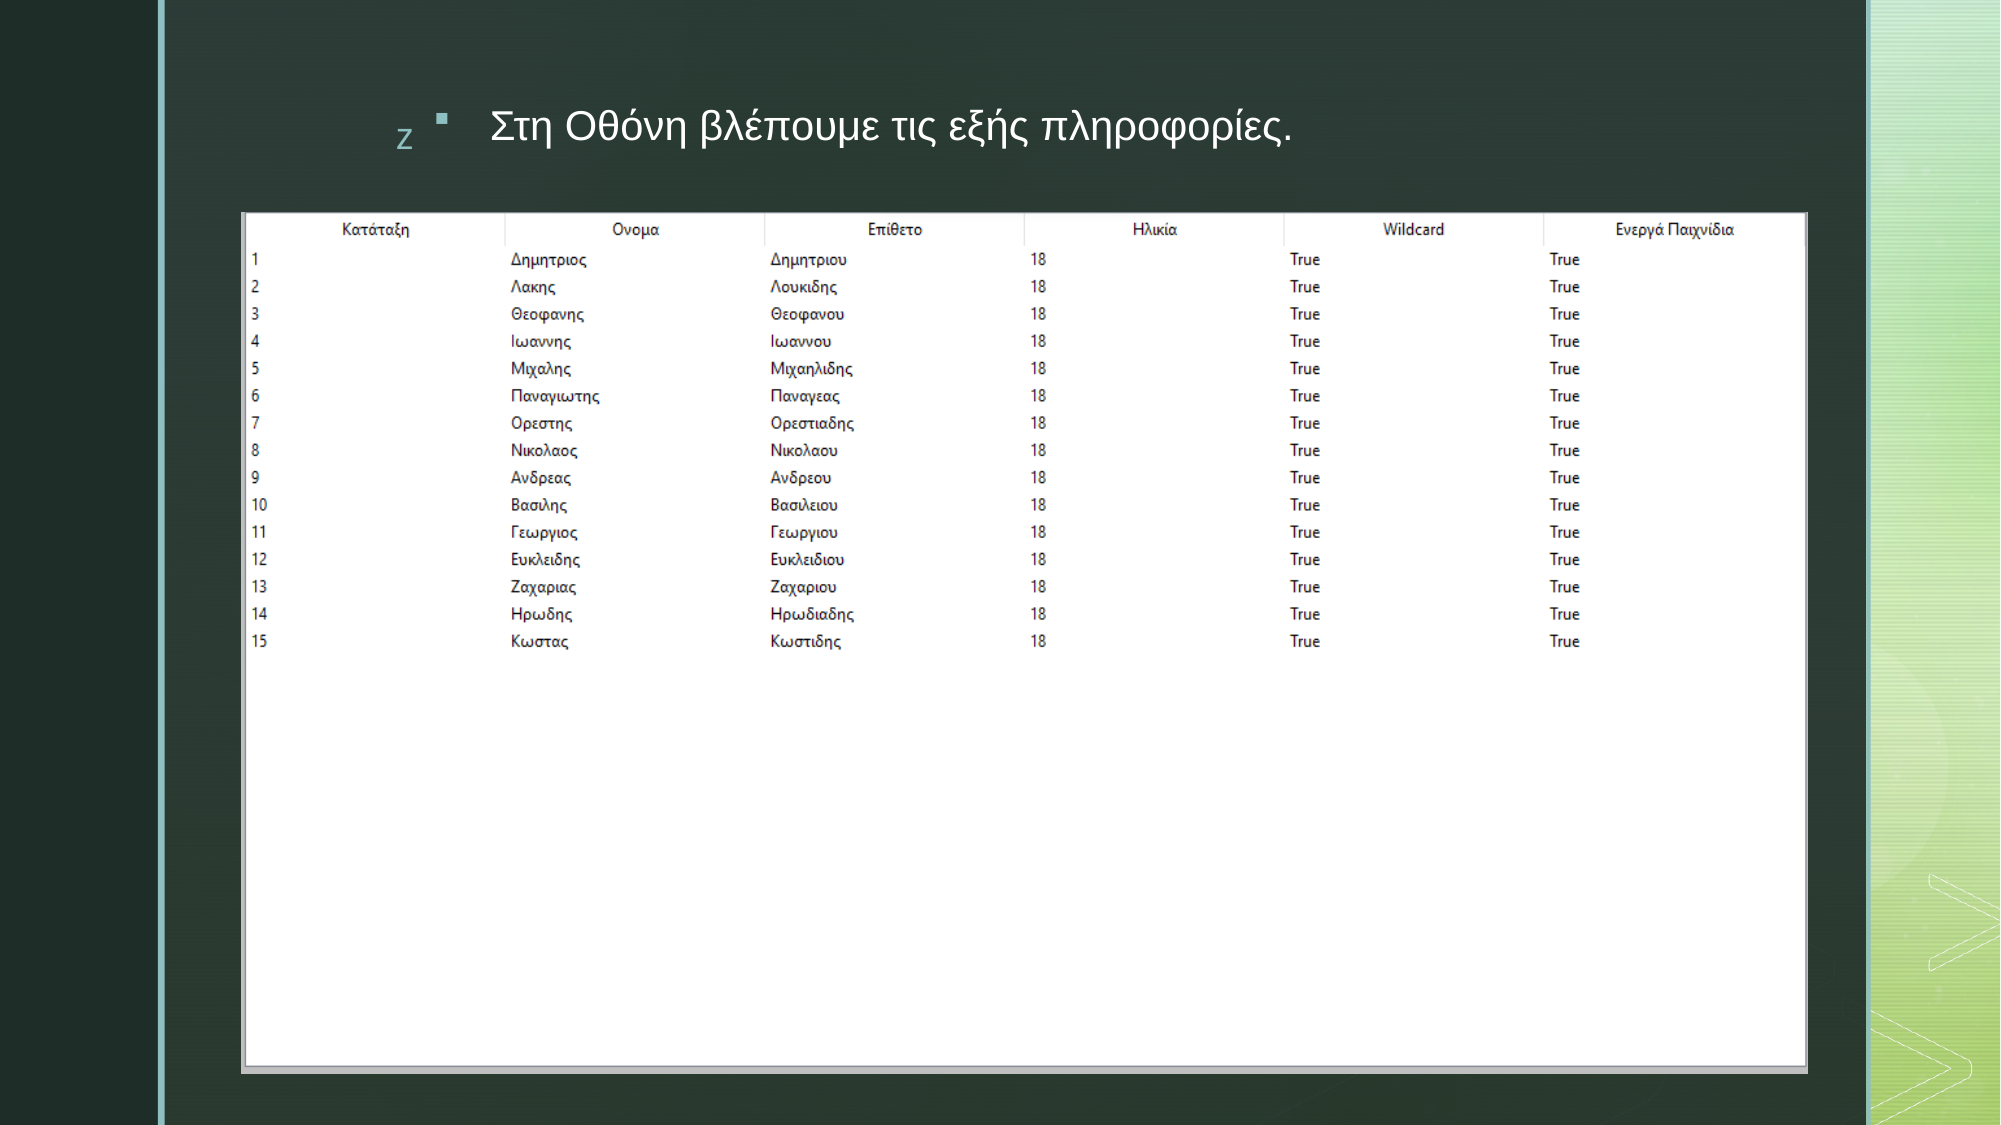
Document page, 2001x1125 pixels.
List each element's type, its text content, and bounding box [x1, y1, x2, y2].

picture [241, 212, 1808, 1074]
list Στη Οθόνη βλέπουμε τις εξής πληροφορίες. [418, 8, 1734, 212]
picture [1871, 0, 2001, 1125]
